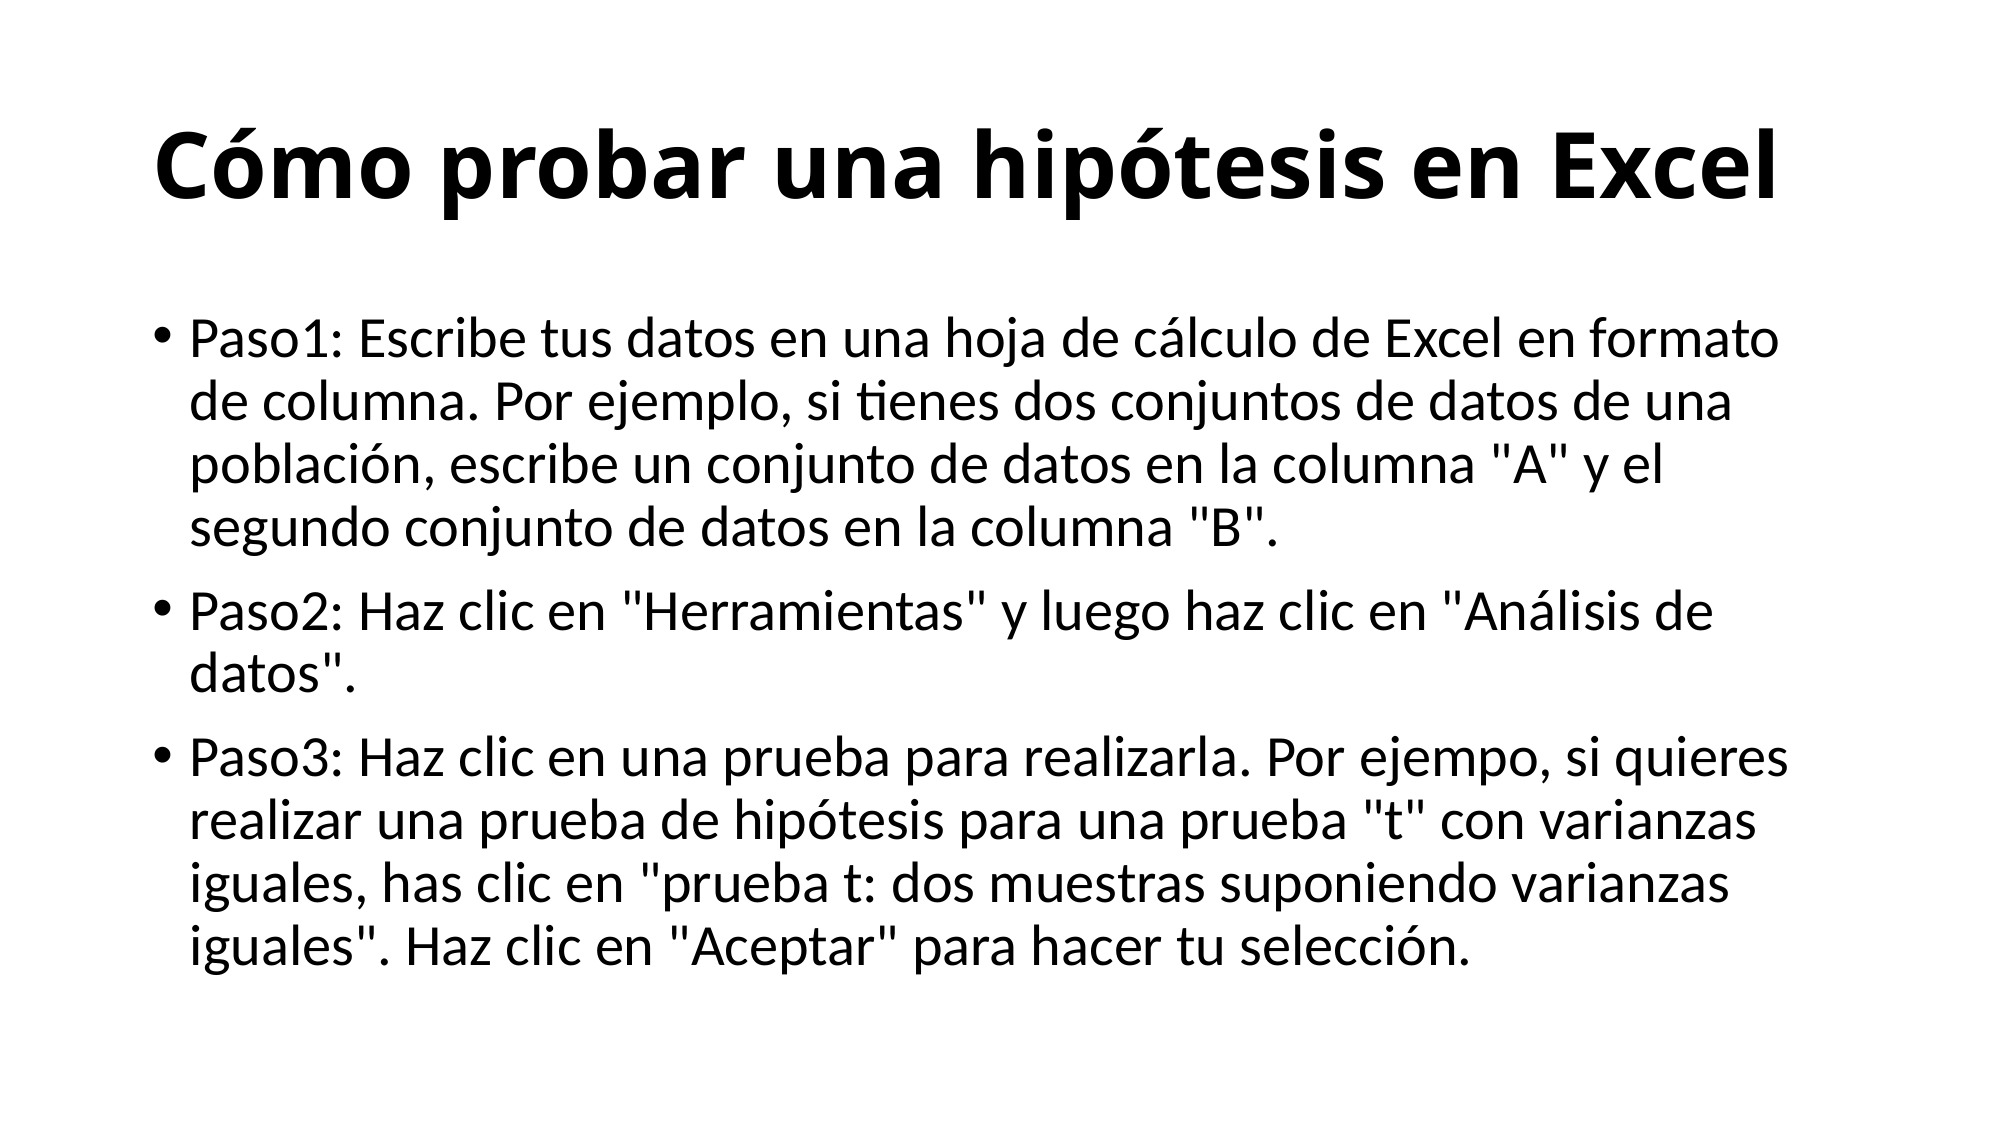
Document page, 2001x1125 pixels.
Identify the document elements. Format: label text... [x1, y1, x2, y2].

list Paso1: Escribe tus datos en una hoja de cálculo de Excel en formato de columna. Por ejemplo, si tienes dos conjuntos de datos de una población, escribe un conjunto de datos en la columna "A" y el segundo conjunto de datos en la columna "B". Paso2: Haz clic en "Herramientas" y luego haz clic en "Análisis de datos". Paso3: Haz clic en una prueba para realizarla. Por ejempo, si quieres realizar una prueba de hipótesis para una prueba "t" con varianzas iguales, has clic en "prueba t: dos muestras suponiendo varianzas iguales". Haz clic en "Aceptar" para hacer tu selección. [137, 299, 1863, 1014]
title Cómo probar una hipótesis en Excel [137, 59, 1863, 278]
